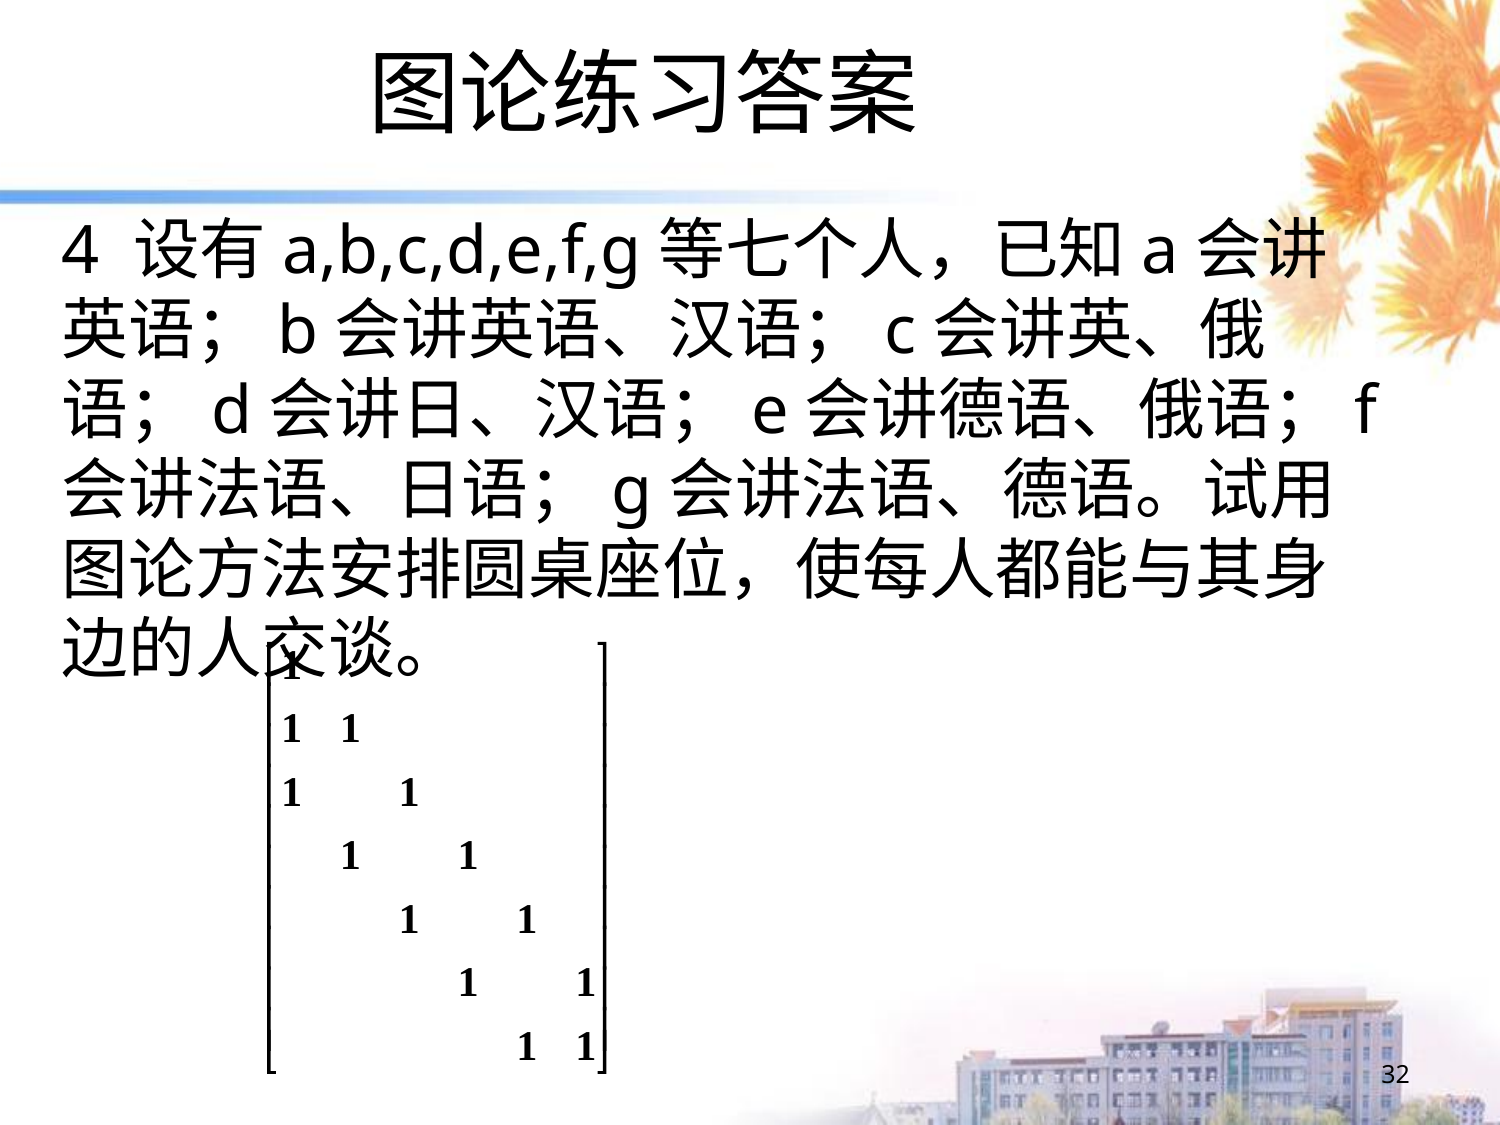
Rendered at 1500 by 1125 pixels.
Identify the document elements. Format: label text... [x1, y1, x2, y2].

picture [0, 0, 1500, 1125]
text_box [257, 632, 622, 1081]
slide_number 32 [1074, 1024, 1426, 1101]
title 图论练习答案 [52, 0, 1367, 181]
text_box 4 设有a,b,c,d,e,f,g等七个人，已知a会讲英语；b会讲英语、汉语；c会讲英、俄语；d会讲日、汉语；e会讲德语、俄语；f会讲法语、日语；g会讲法语、德语。试用图论方法安排圆桌座位，使每人都能与其身边的人交谈。 [46, 199, 1407, 694]
